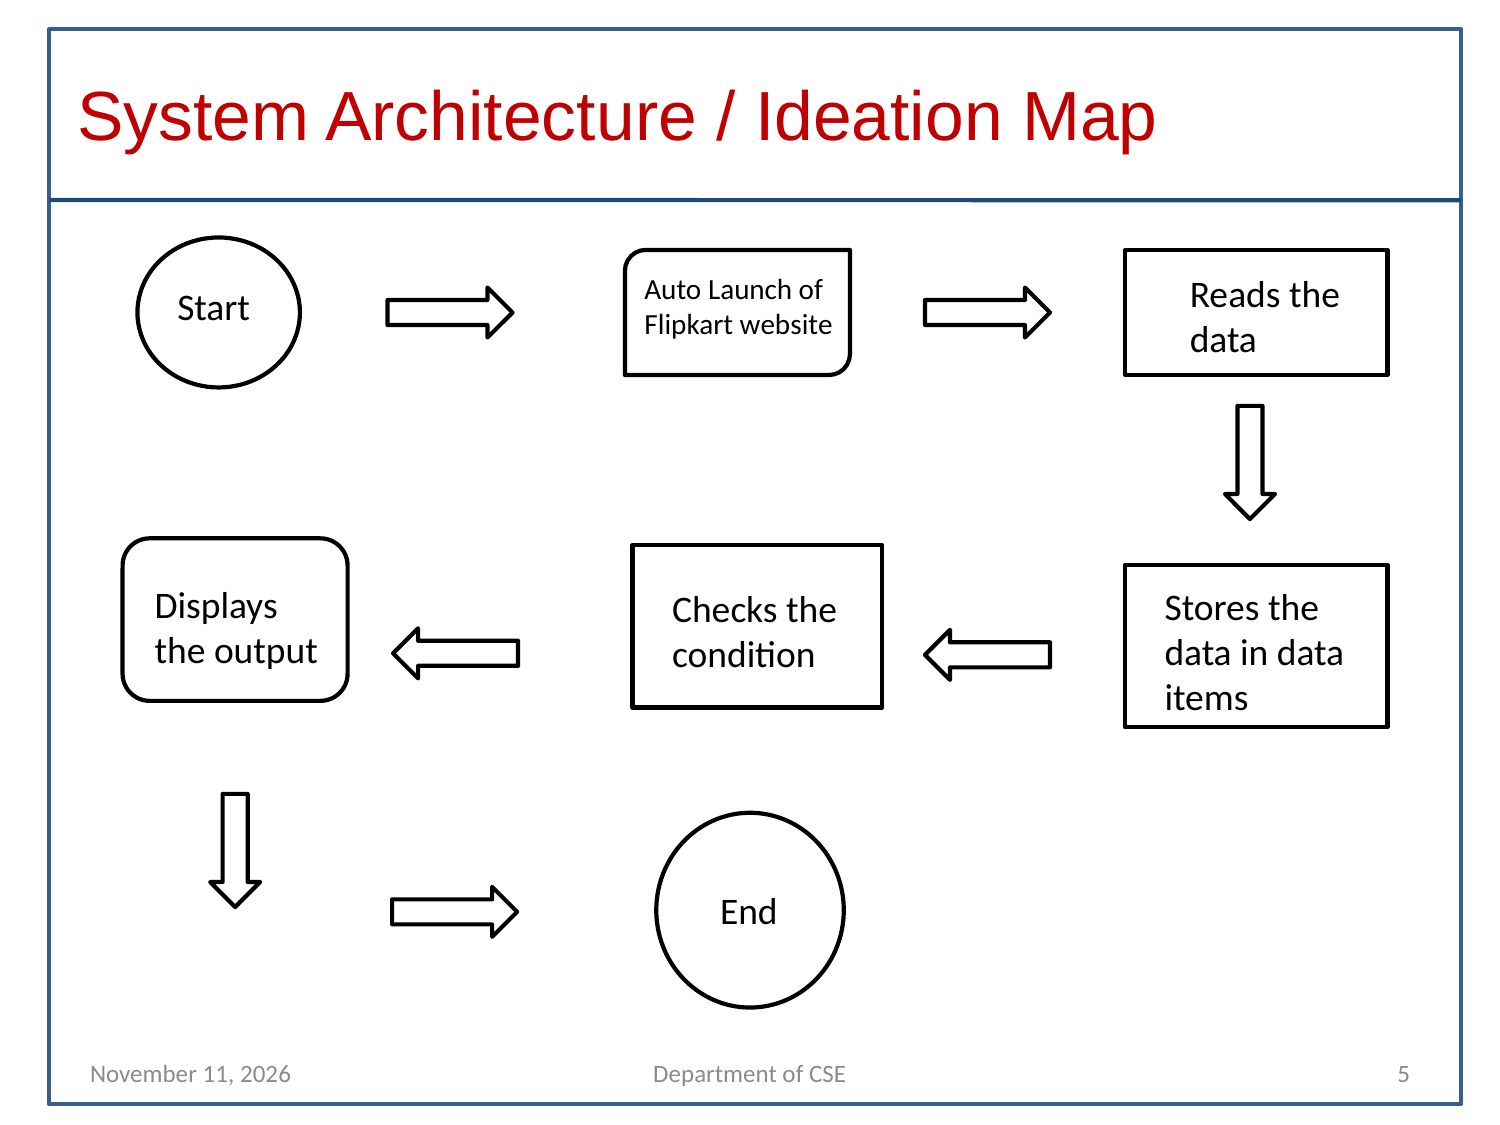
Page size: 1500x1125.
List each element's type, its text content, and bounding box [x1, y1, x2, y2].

text_box [385, 285, 515, 340]
text_box Start [162, 275, 275, 335]
text_box [1123, 563, 1390, 729]
text_box Reads the data [1175, 262, 1375, 368]
text_box Auto Launch of Flipkart website [629, 262, 850, 348]
text_box [654, 810, 846, 1010]
text_box [622, 247, 853, 378]
text_box [390, 884, 520, 939]
text_box Stores the data in data items [1149, 575, 1388, 726]
footer Department of CSE [512, 1042, 988, 1103]
text_box [1223, 403, 1277, 522]
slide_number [75, 1042, 425, 1103]
text_box Checks the condition [657, 577, 858, 683]
text_box [922, 285, 1053, 340]
text_box [135, 235, 303, 390]
text_box [208, 791, 263, 910]
text_box [120, 536, 350, 703]
text_box [390, 626, 521, 681]
slide_number 5 [1074, 1042, 1425, 1103]
title System Architecture / Ideation Map [62, 62, 1413, 163]
text_box End [705, 879, 810, 940]
text_box [922, 627, 1053, 682]
text_box Displays the output [139, 573, 336, 679]
text_box [630, 543, 884, 710]
text_box [1123, 248, 1390, 377]
